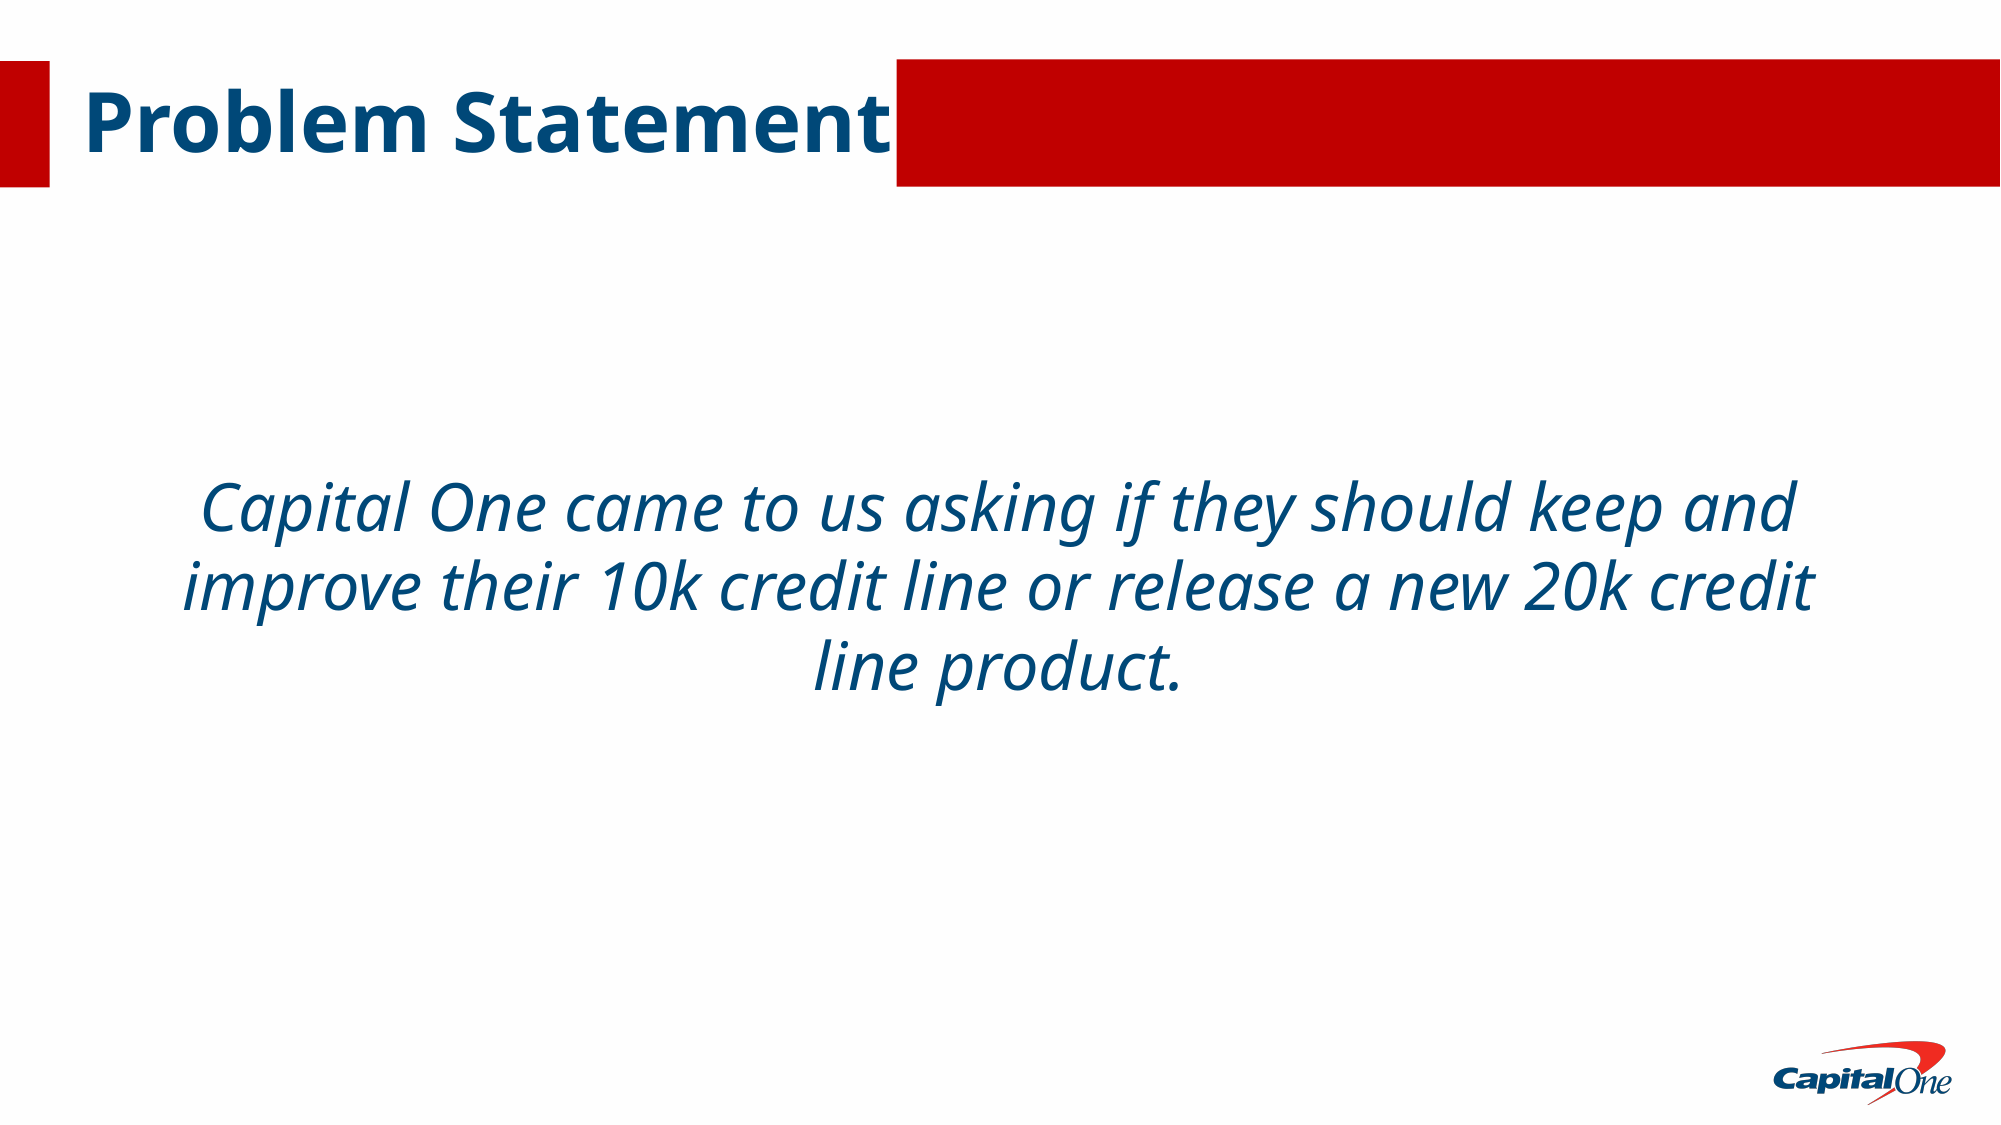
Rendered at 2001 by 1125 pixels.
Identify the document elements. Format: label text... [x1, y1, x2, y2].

text_box Problem Statement [67, 61, 896, 177]
text_box Capital One came to us asking if they should keep and improve their 10k credit line or release a new 20k credit line product. [85, 456, 1915, 731]
picture [1770, 1021, 1955, 1125]
text_box [896, 58, 2000, 188]
text_box [0, 60, 51, 188]
